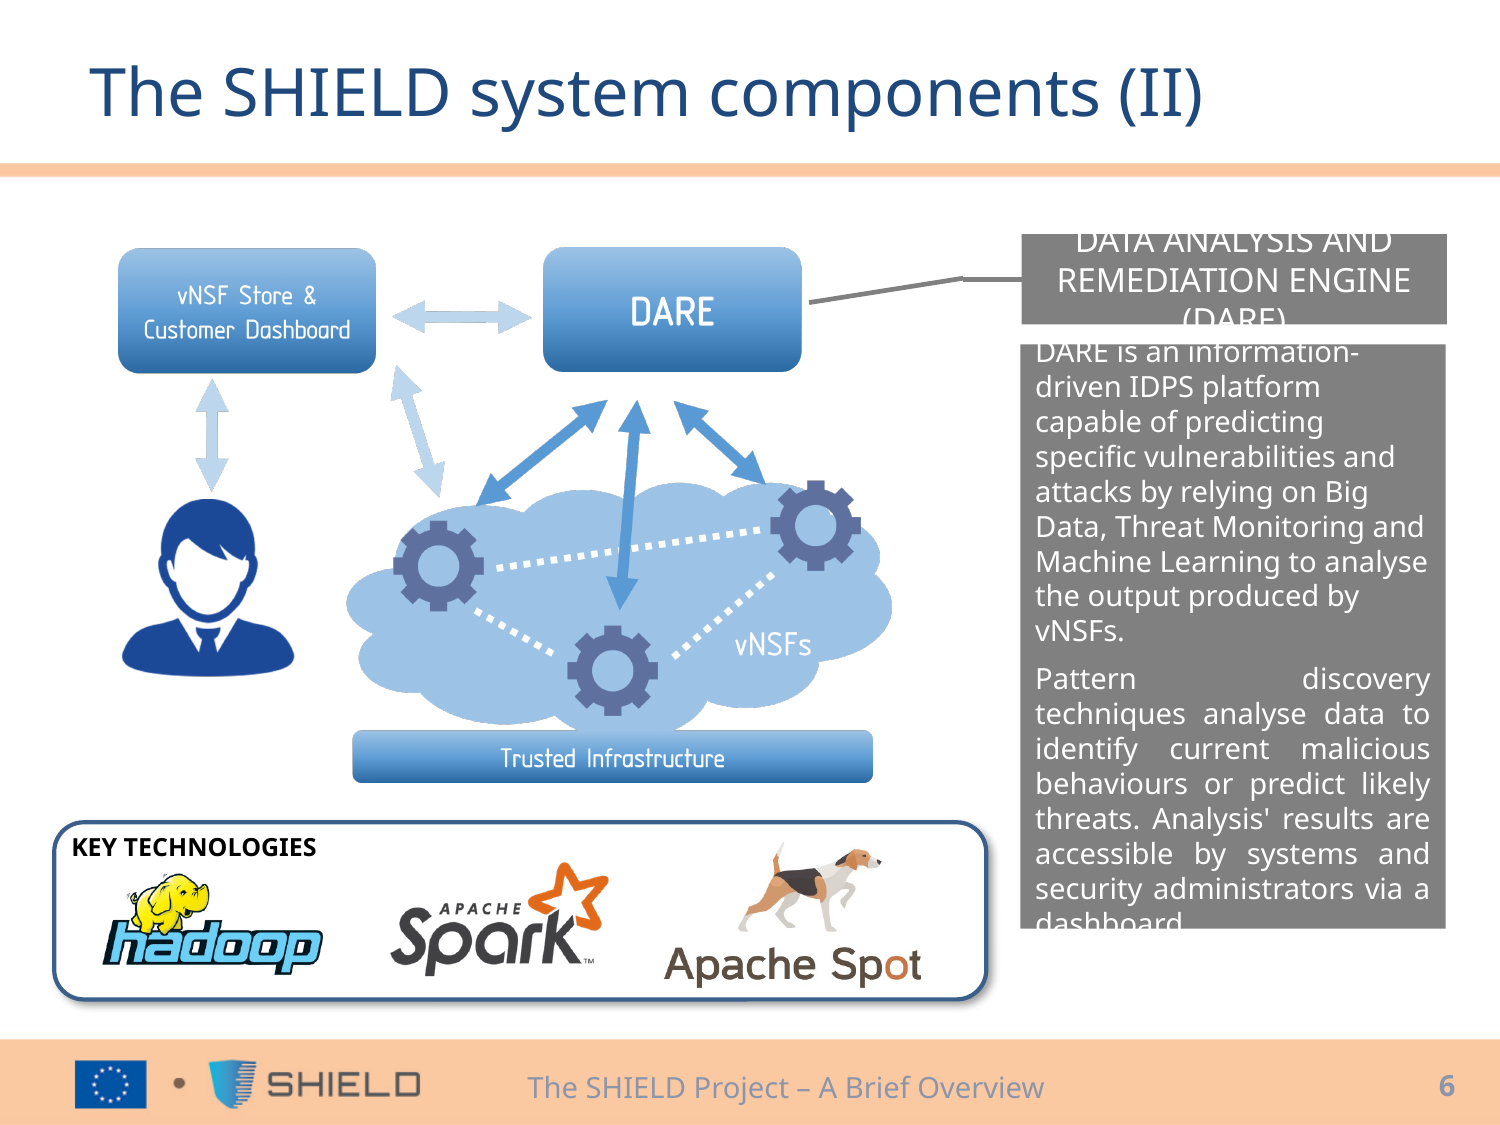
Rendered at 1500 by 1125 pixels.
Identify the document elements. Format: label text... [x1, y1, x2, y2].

text_box DARE is an information-driven IDPS platform capable of predicting specific vulnerabilities and attacks by relying on Big Data, Threat Monitoring and Machine Learning to analyse the output produced by vNSFs. Pattern discovery techniques analyse data to identify current malicious behaviours or predict likely threats. Analysis' results are accessible by systems and security administrators via a dashboard. [1018, 342, 1448, 931]
text_box Data Analysis and Remediation Engine (DARE) [1020, 232, 1449, 326]
slide_number 6 [1338, 1055, 1471, 1119]
footer The SHIELD Project – A Brief Overview [512, 1056, 1329, 1117]
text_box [53, 821, 987, 1000]
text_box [900, 277, 964, 304]
picture [0, 0, 1500, 1125]
title The SHIELD system components (II) [75, 0, 1425, 138]
